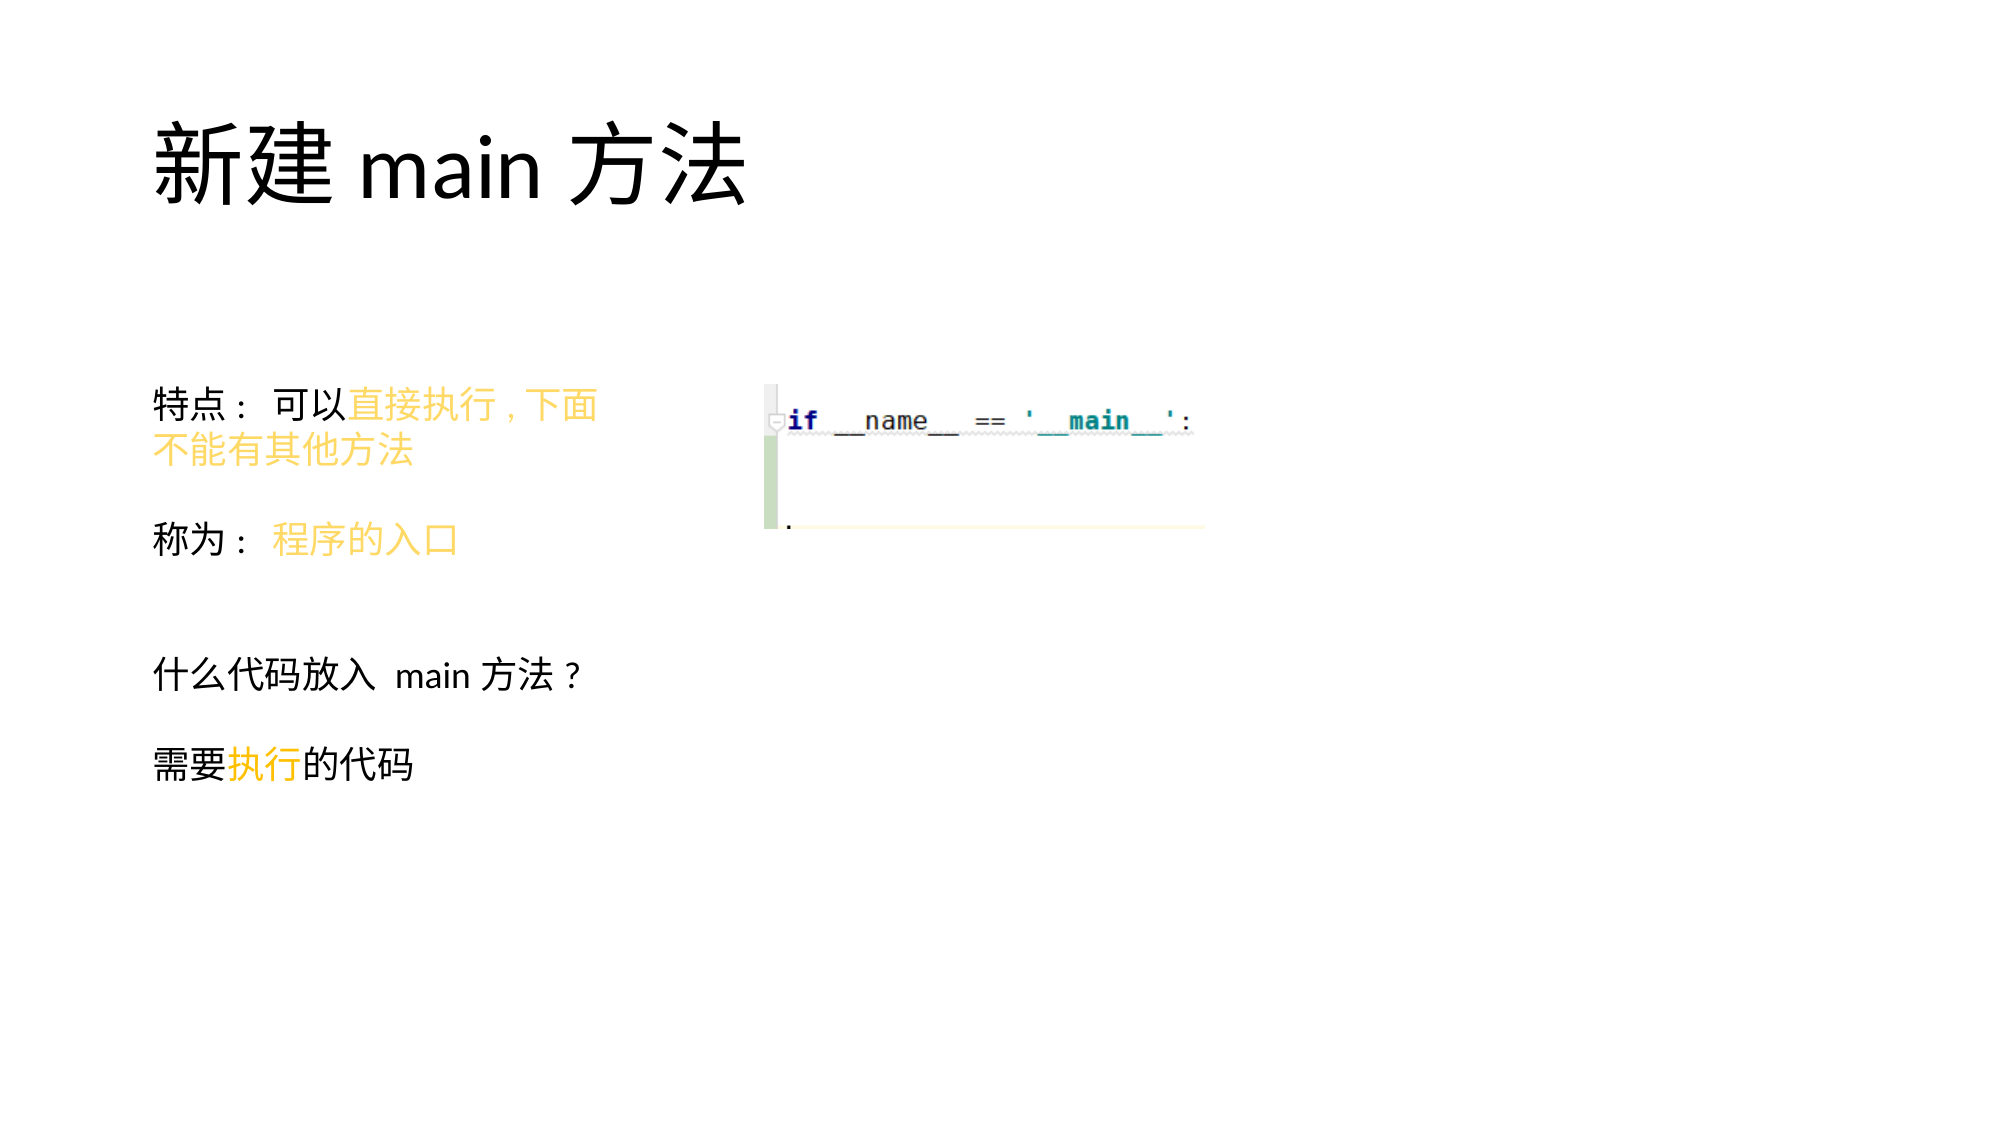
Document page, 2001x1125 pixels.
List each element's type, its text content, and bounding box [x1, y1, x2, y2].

picture [764, 384, 1205, 529]
title 新建main方法 [137, 59, 1863, 278]
text_box 特点: 可以直接执行,下面不能有其他方法 称为: 程序的入口 什么代码放入 main方法? 需要执行的代码 [137, 373, 648, 793]
